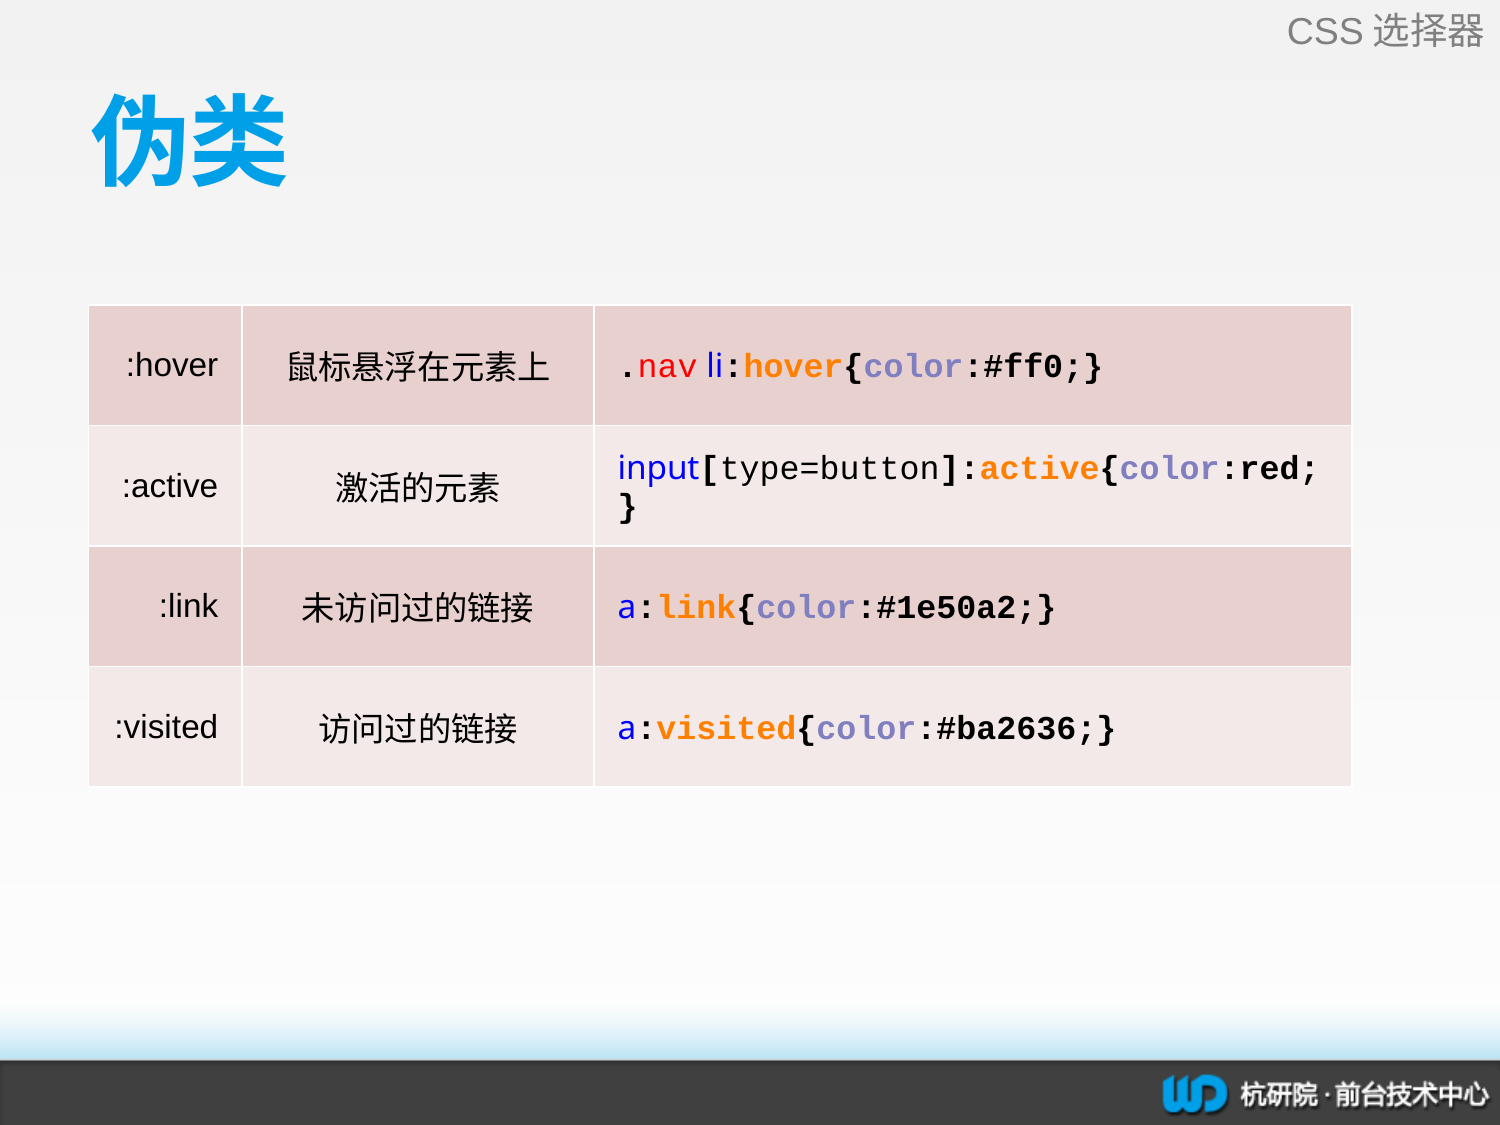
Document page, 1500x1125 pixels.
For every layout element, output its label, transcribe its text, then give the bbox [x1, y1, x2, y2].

table_cell 访问过的链接 [243, 667, 593, 786]
table_header :hover [89, 306, 241, 425]
table_cell :active [89, 426, 241, 545]
table_cell :link [89, 547, 241, 666]
table_cell 激活的元素 [243, 426, 593, 545]
table_cell input[type=button]:active{color:red;} [595, 426, 1351, 545]
text_box CSS选择器 [1175, 0, 1500, 60]
picture [0, 0, 1500, 1125]
table_cell a:link{color:#1e50a2;} [595, 547, 1351, 666]
title 伪类 [74, 44, 1426, 233]
table_cell 未访问过的链接 [243, 547, 593, 666]
table_header 鼠标悬浮在元素上 [243, 306, 593, 425]
table_header .nav li:hover{color:#ff0;} [595, 306, 1351, 425]
table_cell a:visited{color:#ba2636;} [595, 667, 1351, 786]
table_cell :visited [89, 667, 241, 786]
